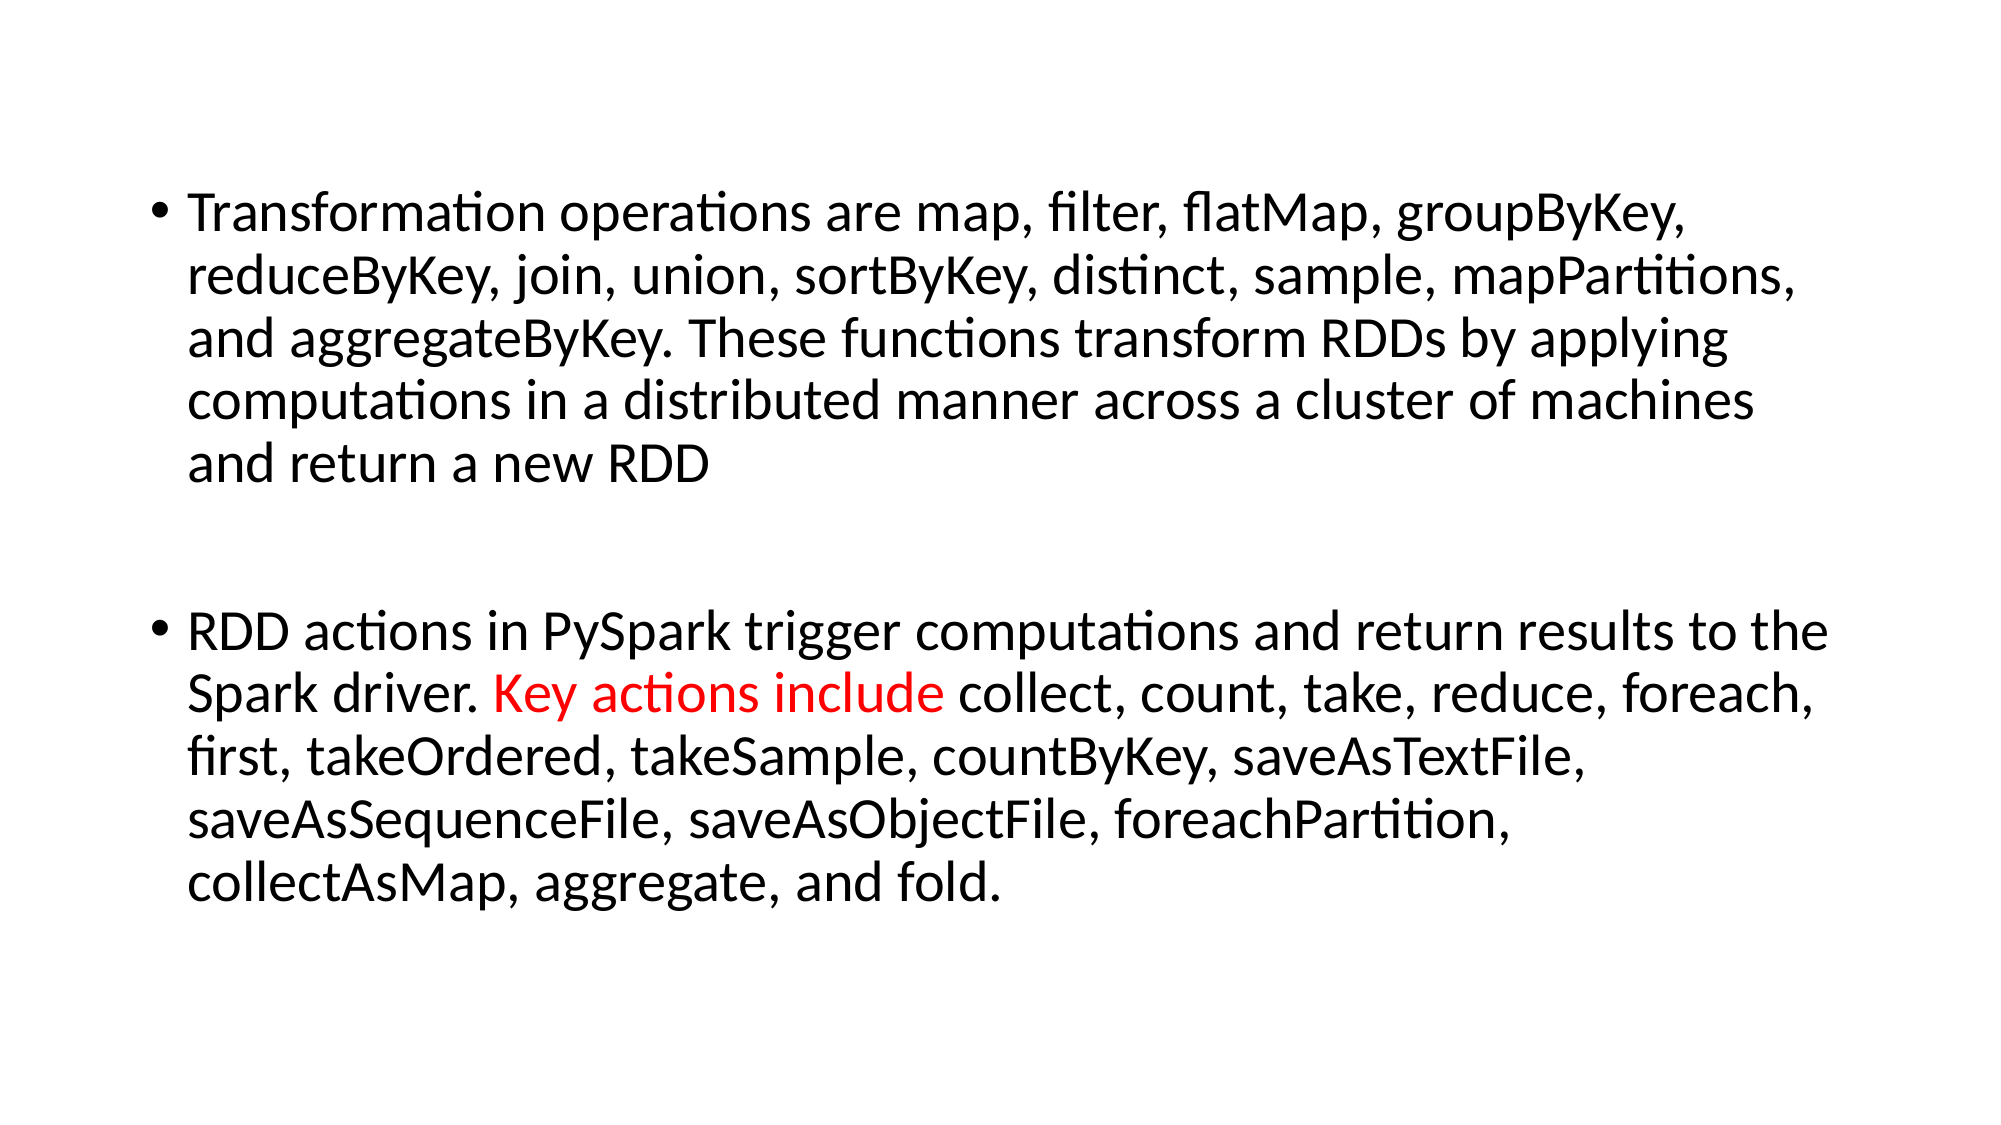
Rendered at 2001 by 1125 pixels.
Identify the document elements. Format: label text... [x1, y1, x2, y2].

list Transformation operations are map, filter, flatMap, groupByKey, reduceByKey, join, union, sortByKey, distinct, sample, mapPartitions, and aggregateByKey. These functions transform RDDs by applying computations in a distributed manner across a cluster of machines and return a new RDD RDD actions in PySpark trigger computations and return results to the Spark driver. Key actions include collect, count, take, reduce, foreach, first, takeOrdered, takeSample, countByKey, saveAsTextFile, saveAsSequenceFile, saveAsObjectFile, foreachPartition, collectAsMap, aggregate, and fold. [134, 173, 1863, 1014]
